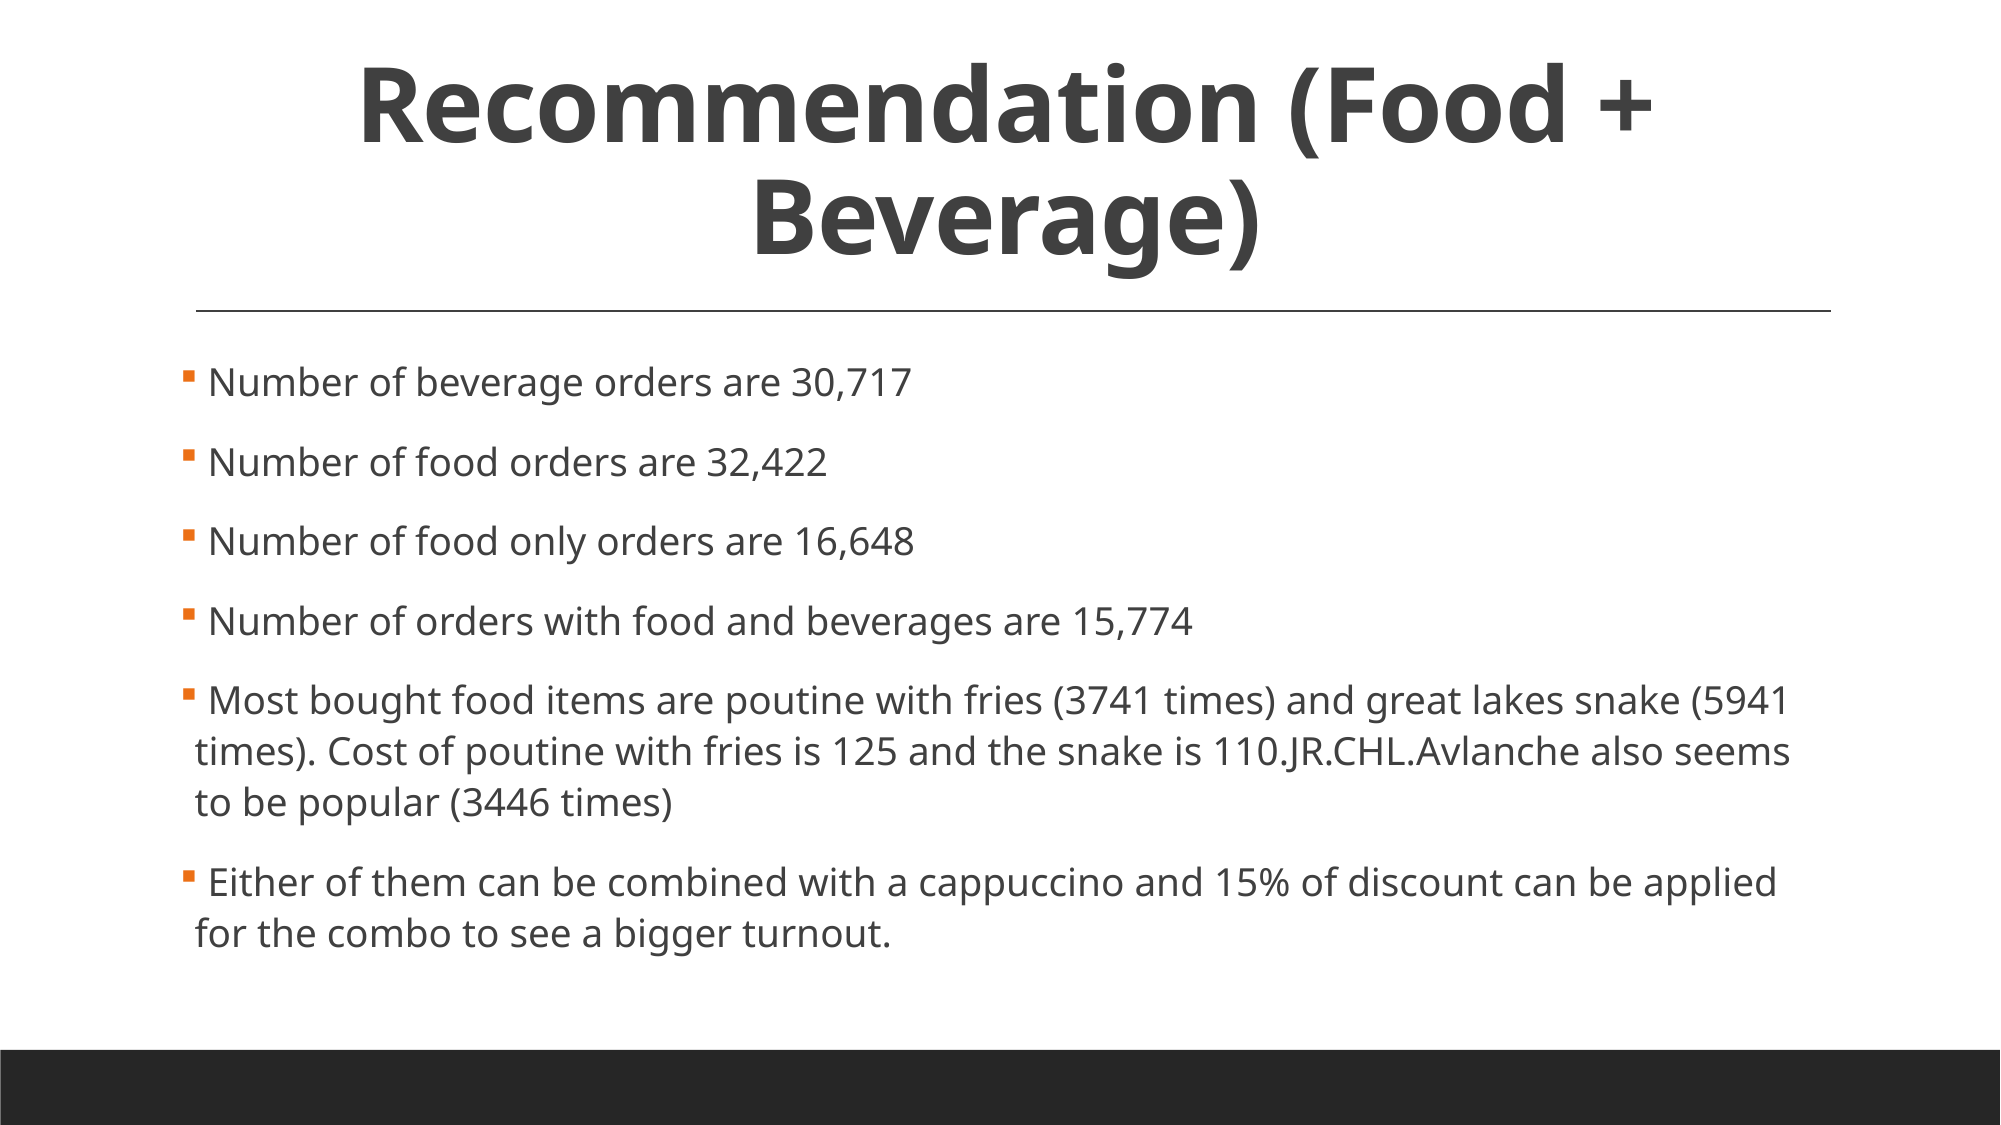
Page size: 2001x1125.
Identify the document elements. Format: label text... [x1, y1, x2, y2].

list Number of beverage orders are 30,717 Number of food orders are 32,422 Number of food only orders are 16,648 Number of orders with food and beverages are 15,774 Most bought food items are poutine with fries (3741 times) and great lakes snake (5941 times). Cost of poutine with fries is 125 and the snake is 110.JR.CHL.Avlanche also seems to be popular (3446 times) Either of them can be combined with a cappuccino and 15% of discount can be applied for the combo to see a bigger turnout. [180, 345, 1830, 963]
title Recommendation (Food + Beverage) [180, 47, 1830, 285]
